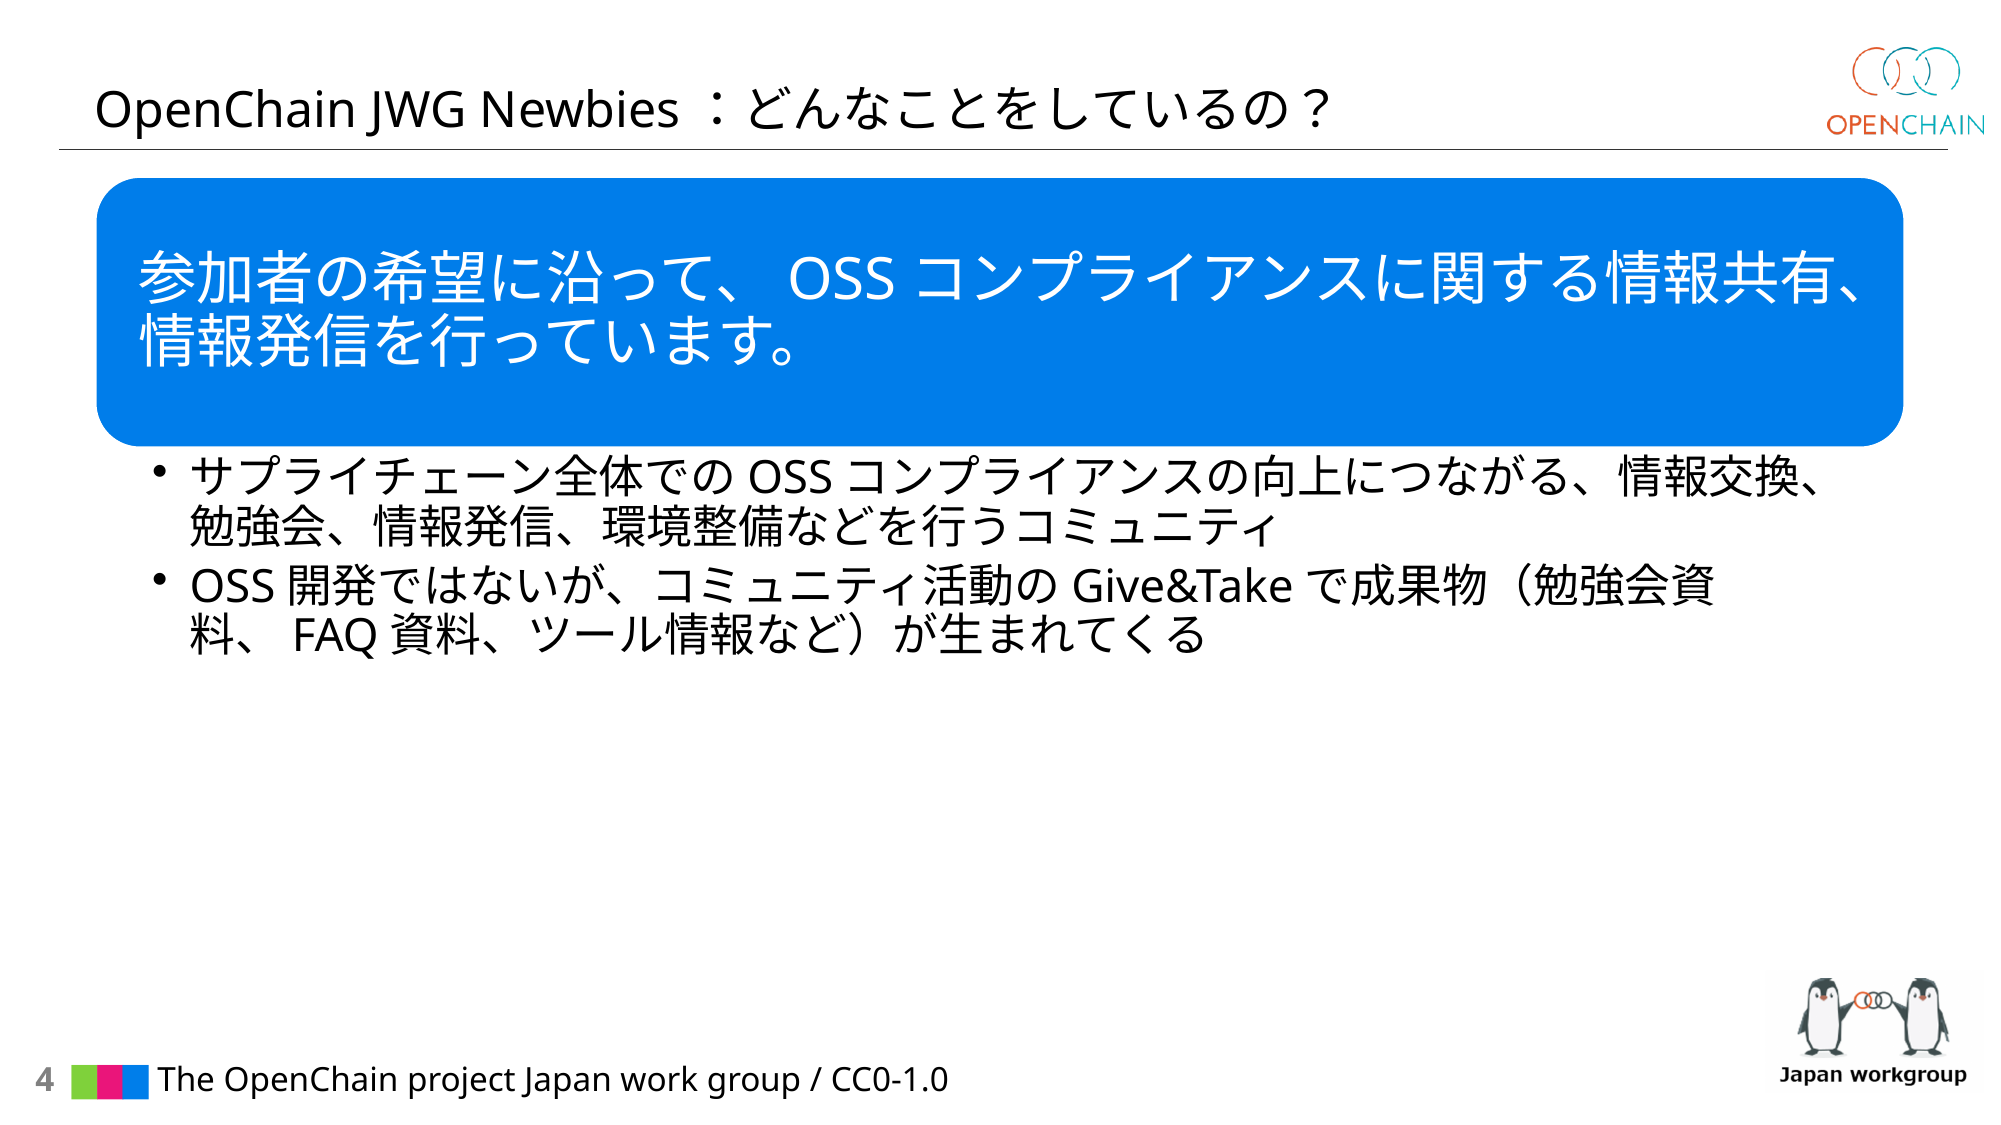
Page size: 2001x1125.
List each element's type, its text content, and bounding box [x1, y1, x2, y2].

picture [1906, 47, 1984, 135]
title OpenChain JWG Newbies：どんなことをしているの？ [94, 7, 1906, 138]
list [94, 173, 1906, 1013]
picture [1765, 970, 1984, 1093]
